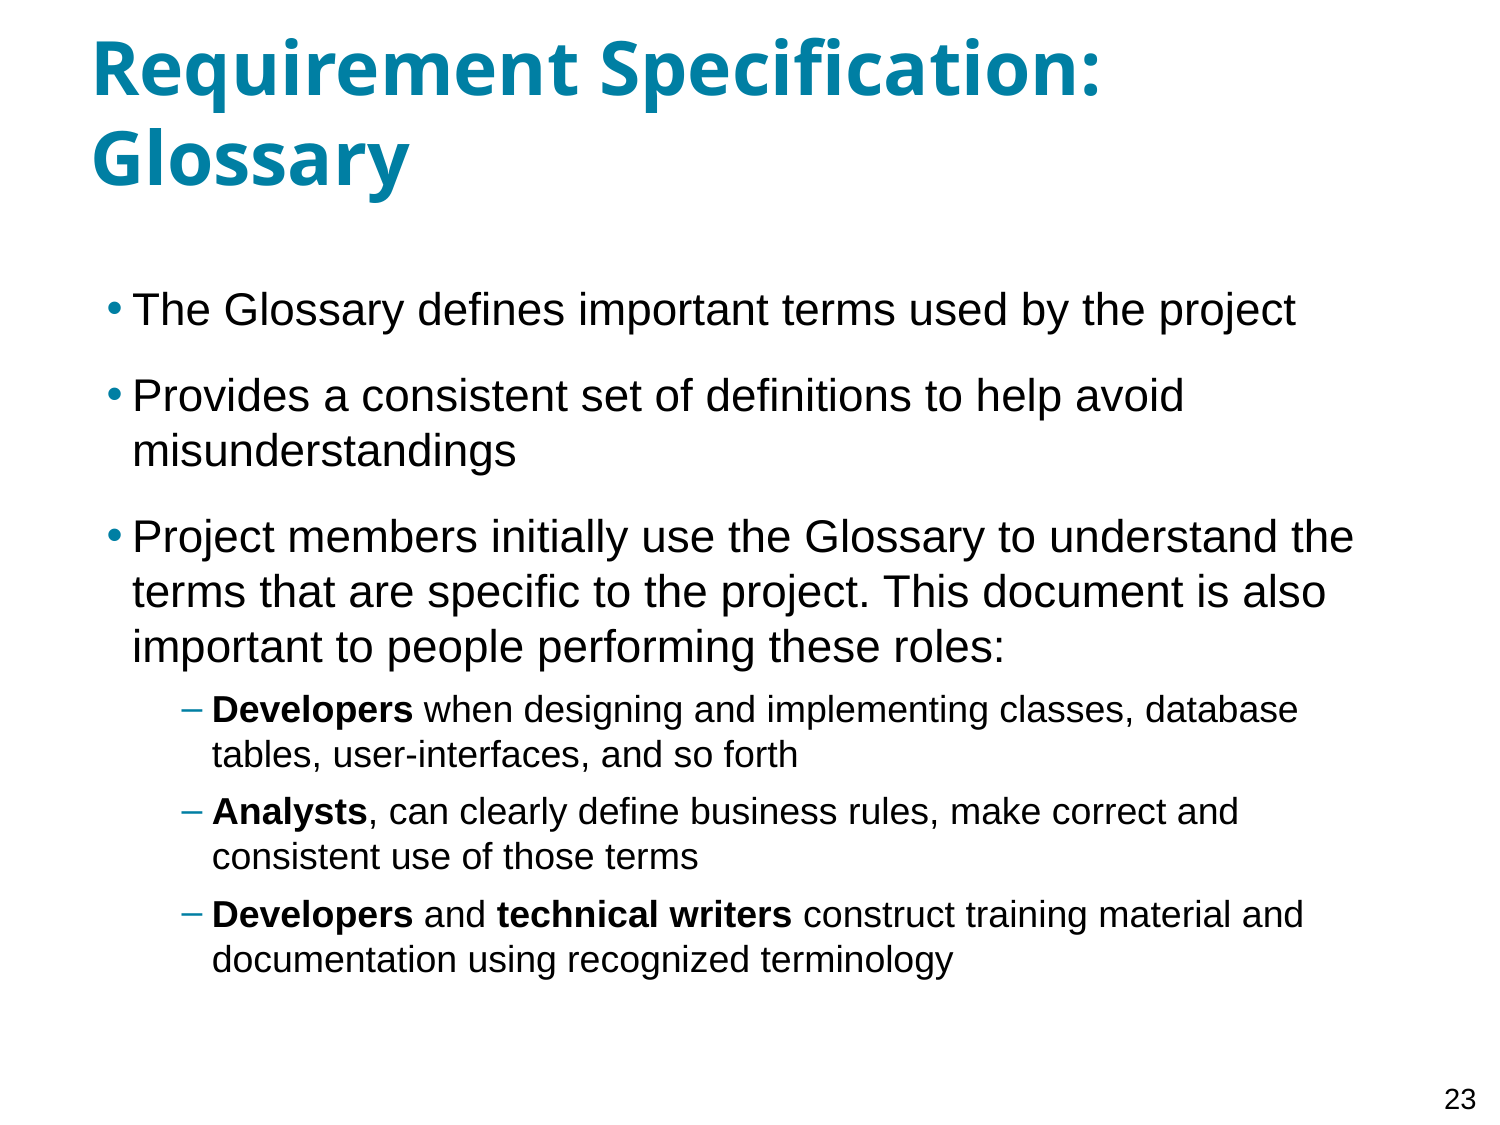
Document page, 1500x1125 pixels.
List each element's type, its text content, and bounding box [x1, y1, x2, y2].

title Requirement Specification: Glossary [75, 35, 1425, 216]
list The Glossary defines important terms used by the project Provides a consistent set of definitions to help avoid misunderstandings Project members initially use the Glossary to understand the terms that are specific to the project. This document is also important to people performing these roles: Developers when designing and implementing classes, database tables, user-interfaces, and so forth Analysts, can clearly define business rules, make correct and consistent use of those terms Developers and technical writers construct training material and documentation using recognized terminology [75, 264, 1386, 1050]
slide_number 23 [1401, 1082, 1492, 1113]
